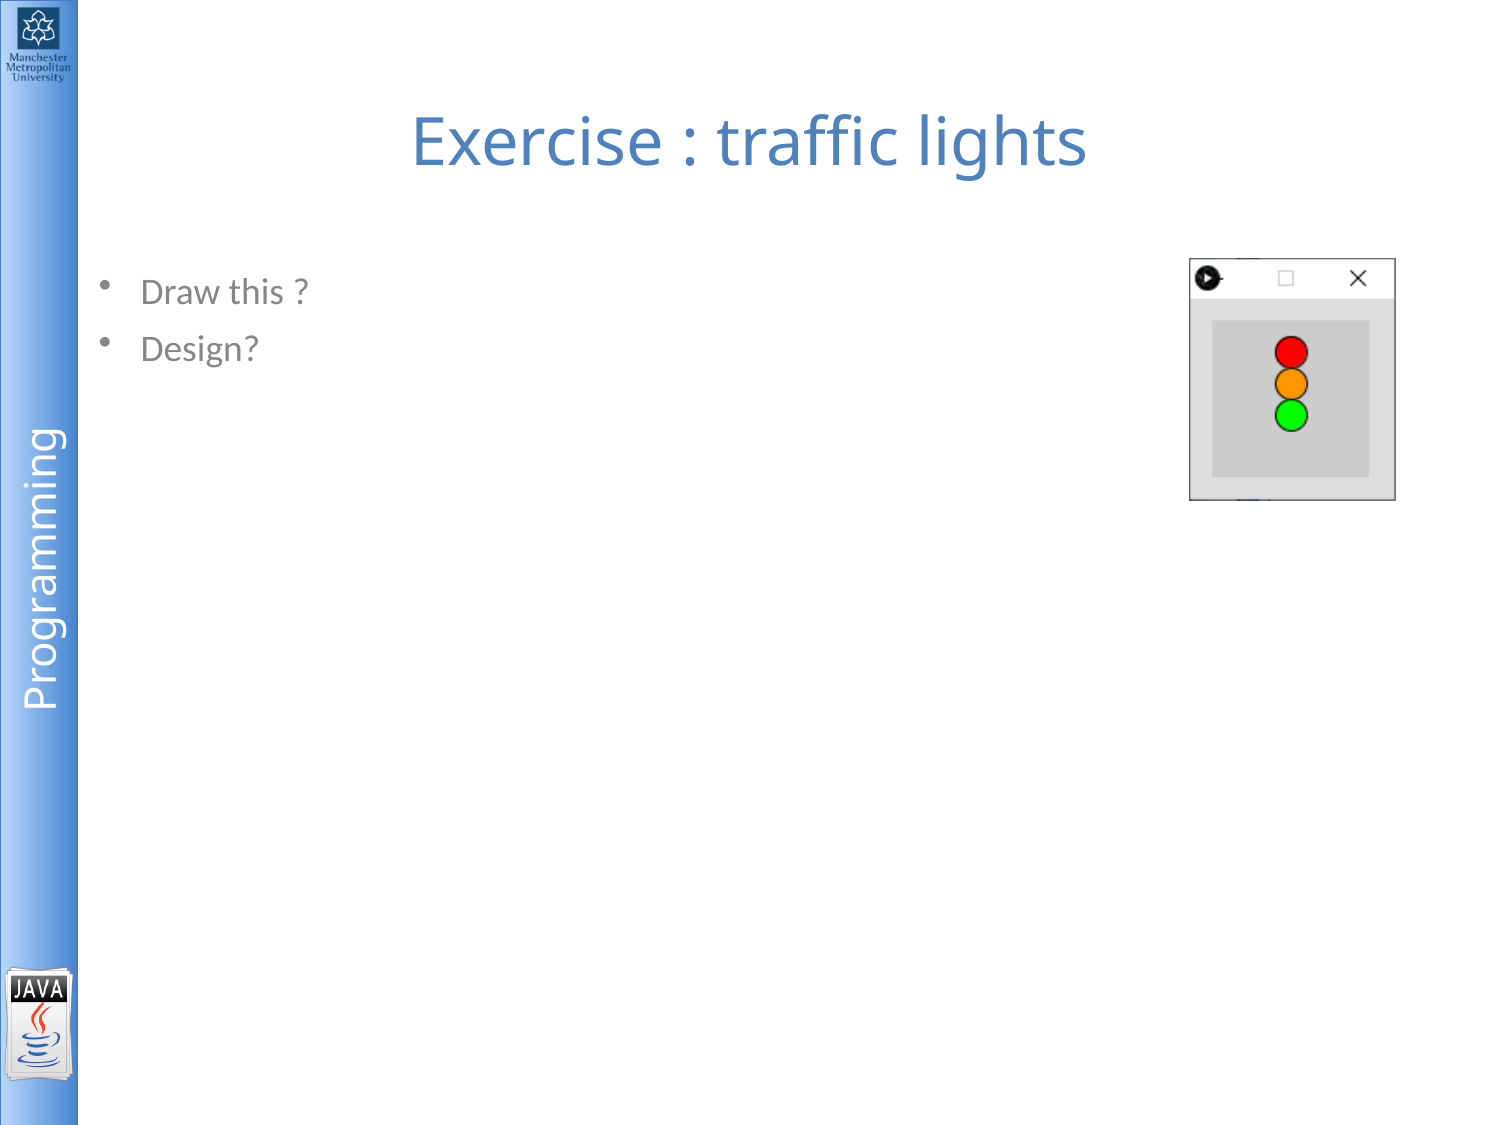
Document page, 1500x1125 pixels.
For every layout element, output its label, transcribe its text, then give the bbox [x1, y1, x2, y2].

picture [5, 7, 70, 83]
picture [1189, 258, 1396, 501]
list Draw this ? Design? [92, 260, 975, 1046]
picture [0, 966, 82, 1082]
title Exercise : traffic lights [75, 45, 1425, 233]
